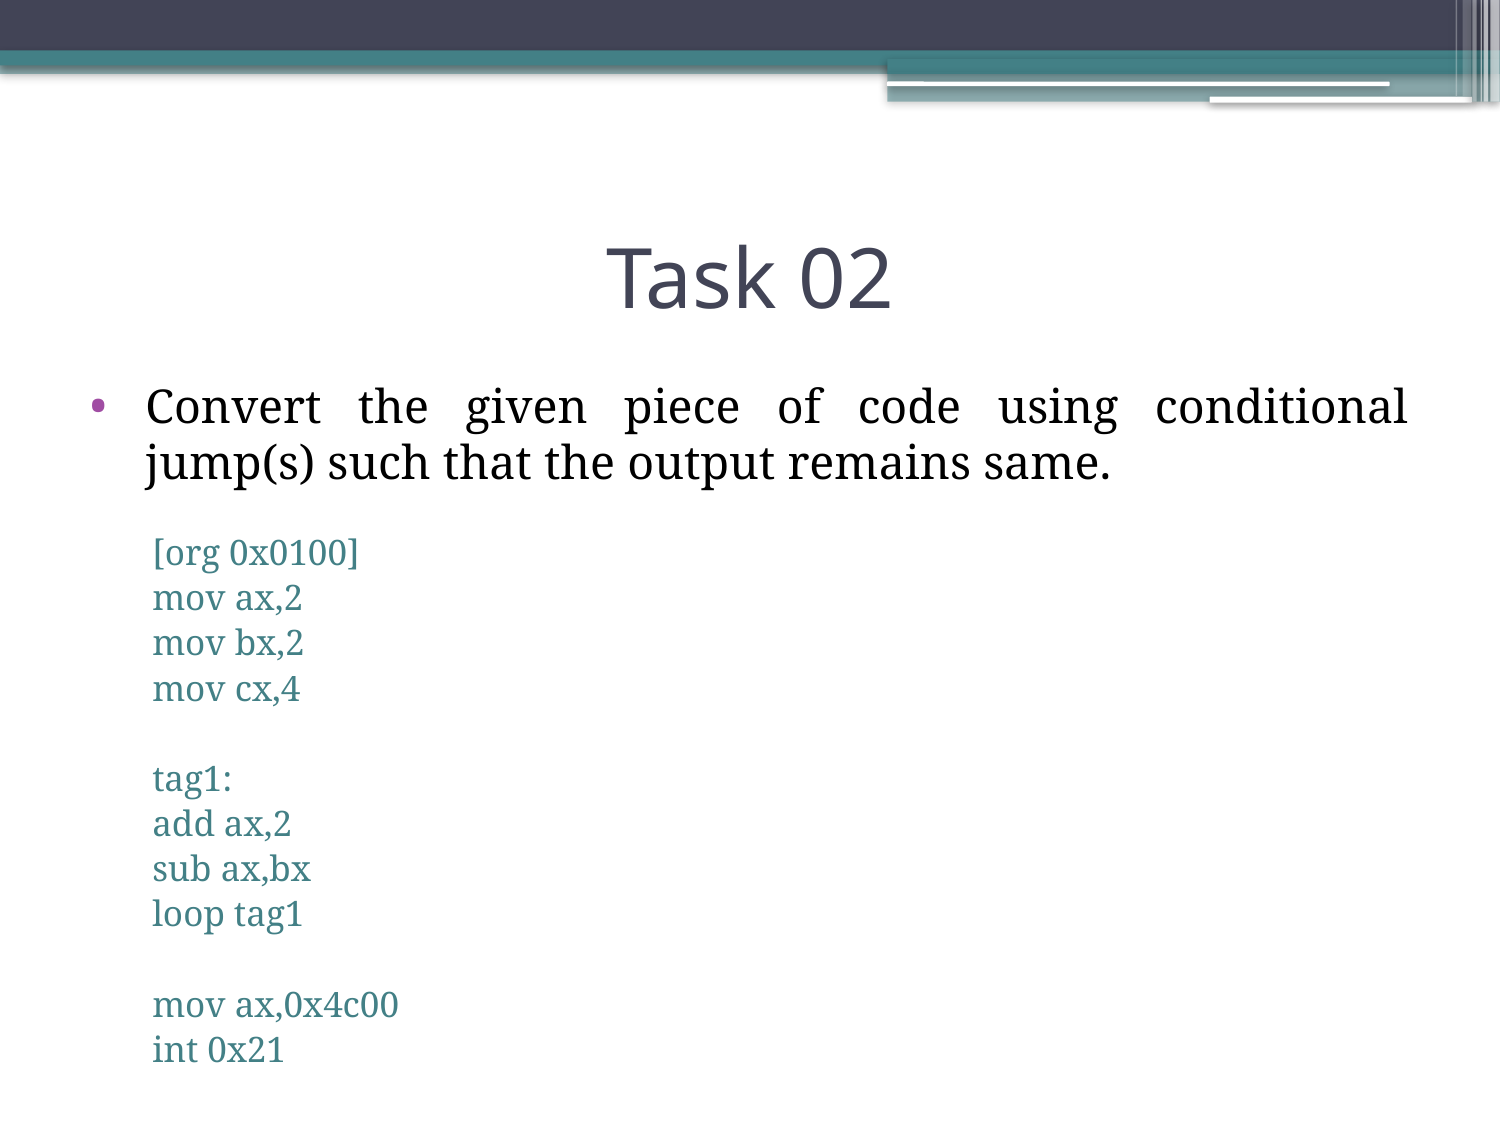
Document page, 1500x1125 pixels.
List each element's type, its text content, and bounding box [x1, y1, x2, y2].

title Task 02 [75, 187, 1425, 363]
list Convert the given piece of code using conditional jump(s) such that the output remains same. [org 0x0100] mov ax,2 mov bx,2 mov cx,4 tag1: add ax,2 sub ax,bx loop tag1 mov ax,0x4c00 int 0x21 [75, 368, 1425, 1079]
